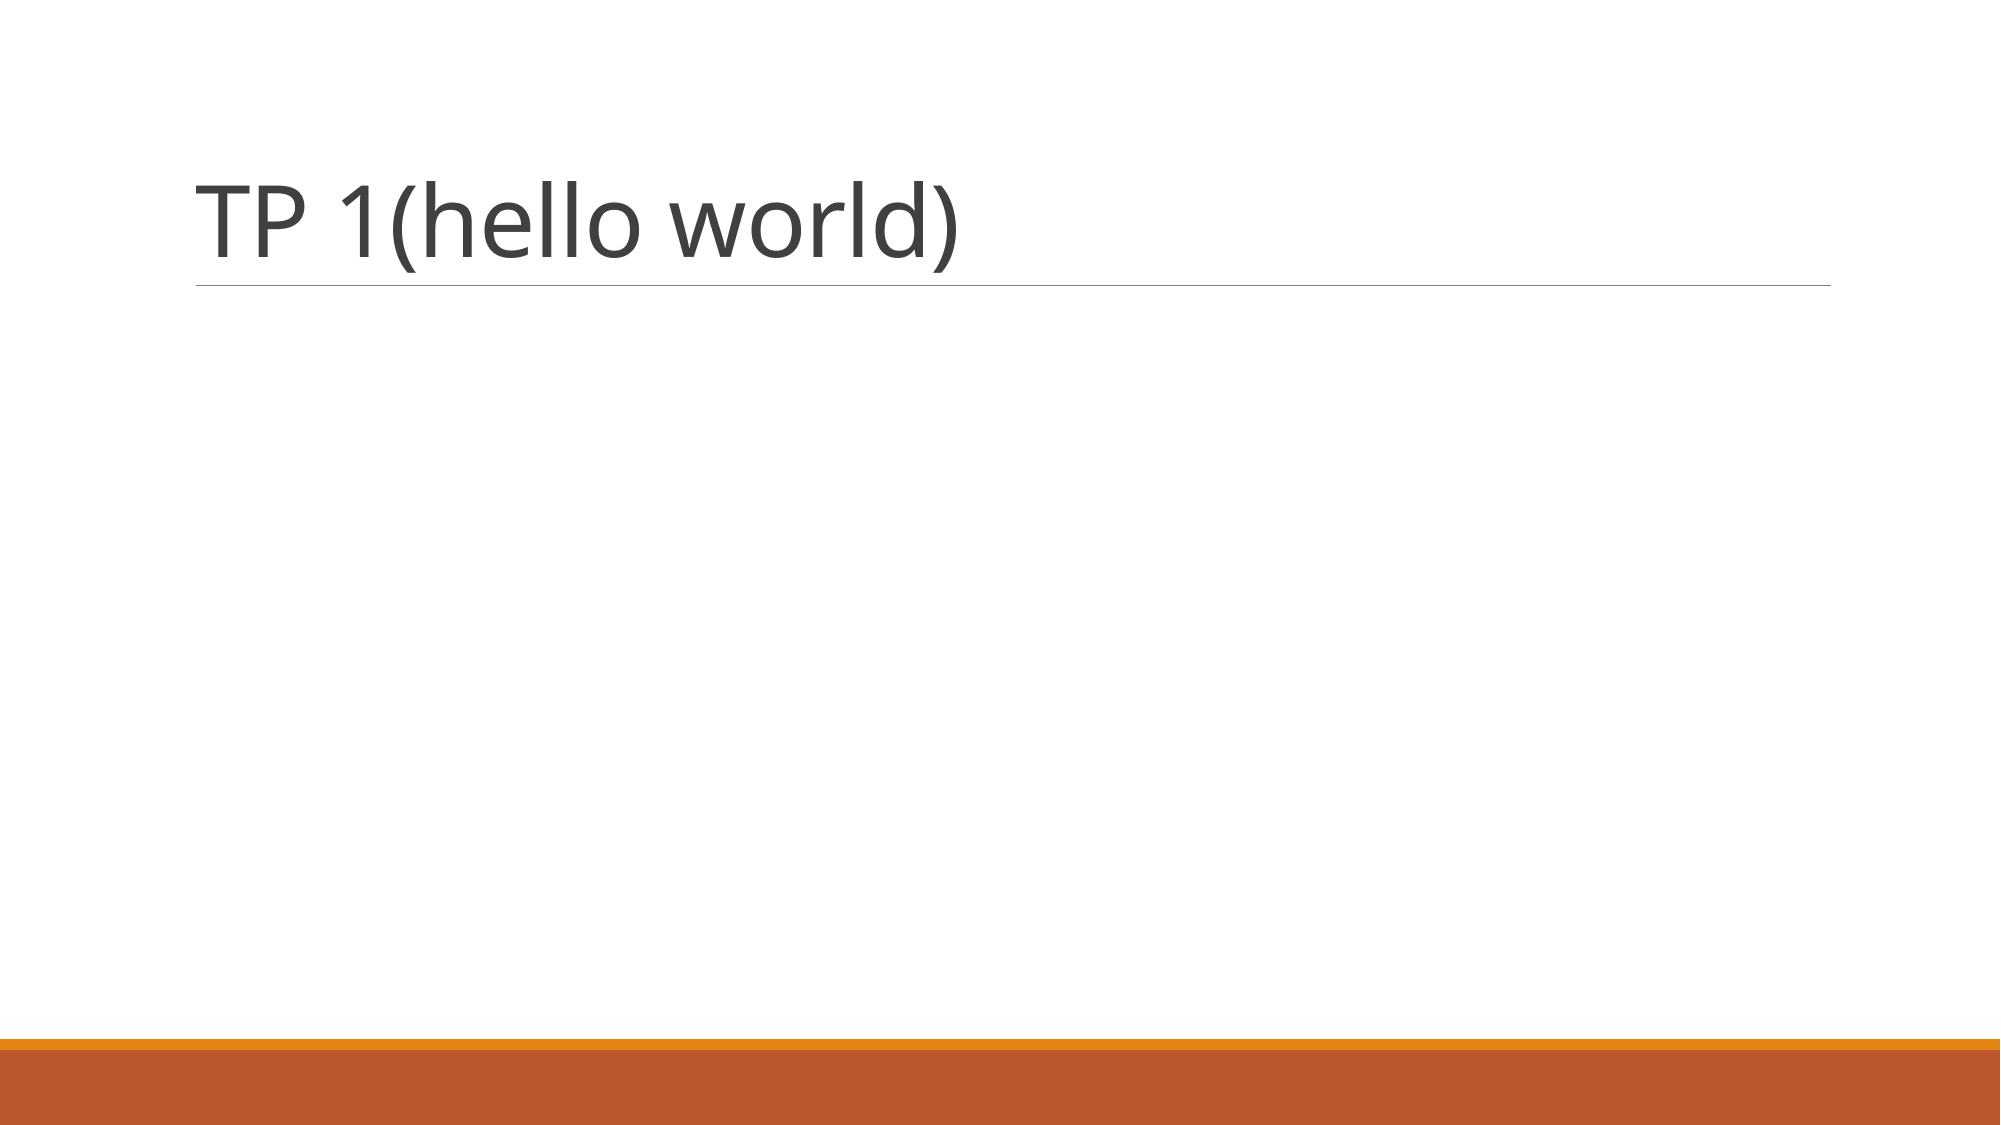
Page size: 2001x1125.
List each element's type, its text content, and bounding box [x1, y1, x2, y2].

title TP 1(hello world) [180, 47, 1830, 285]
